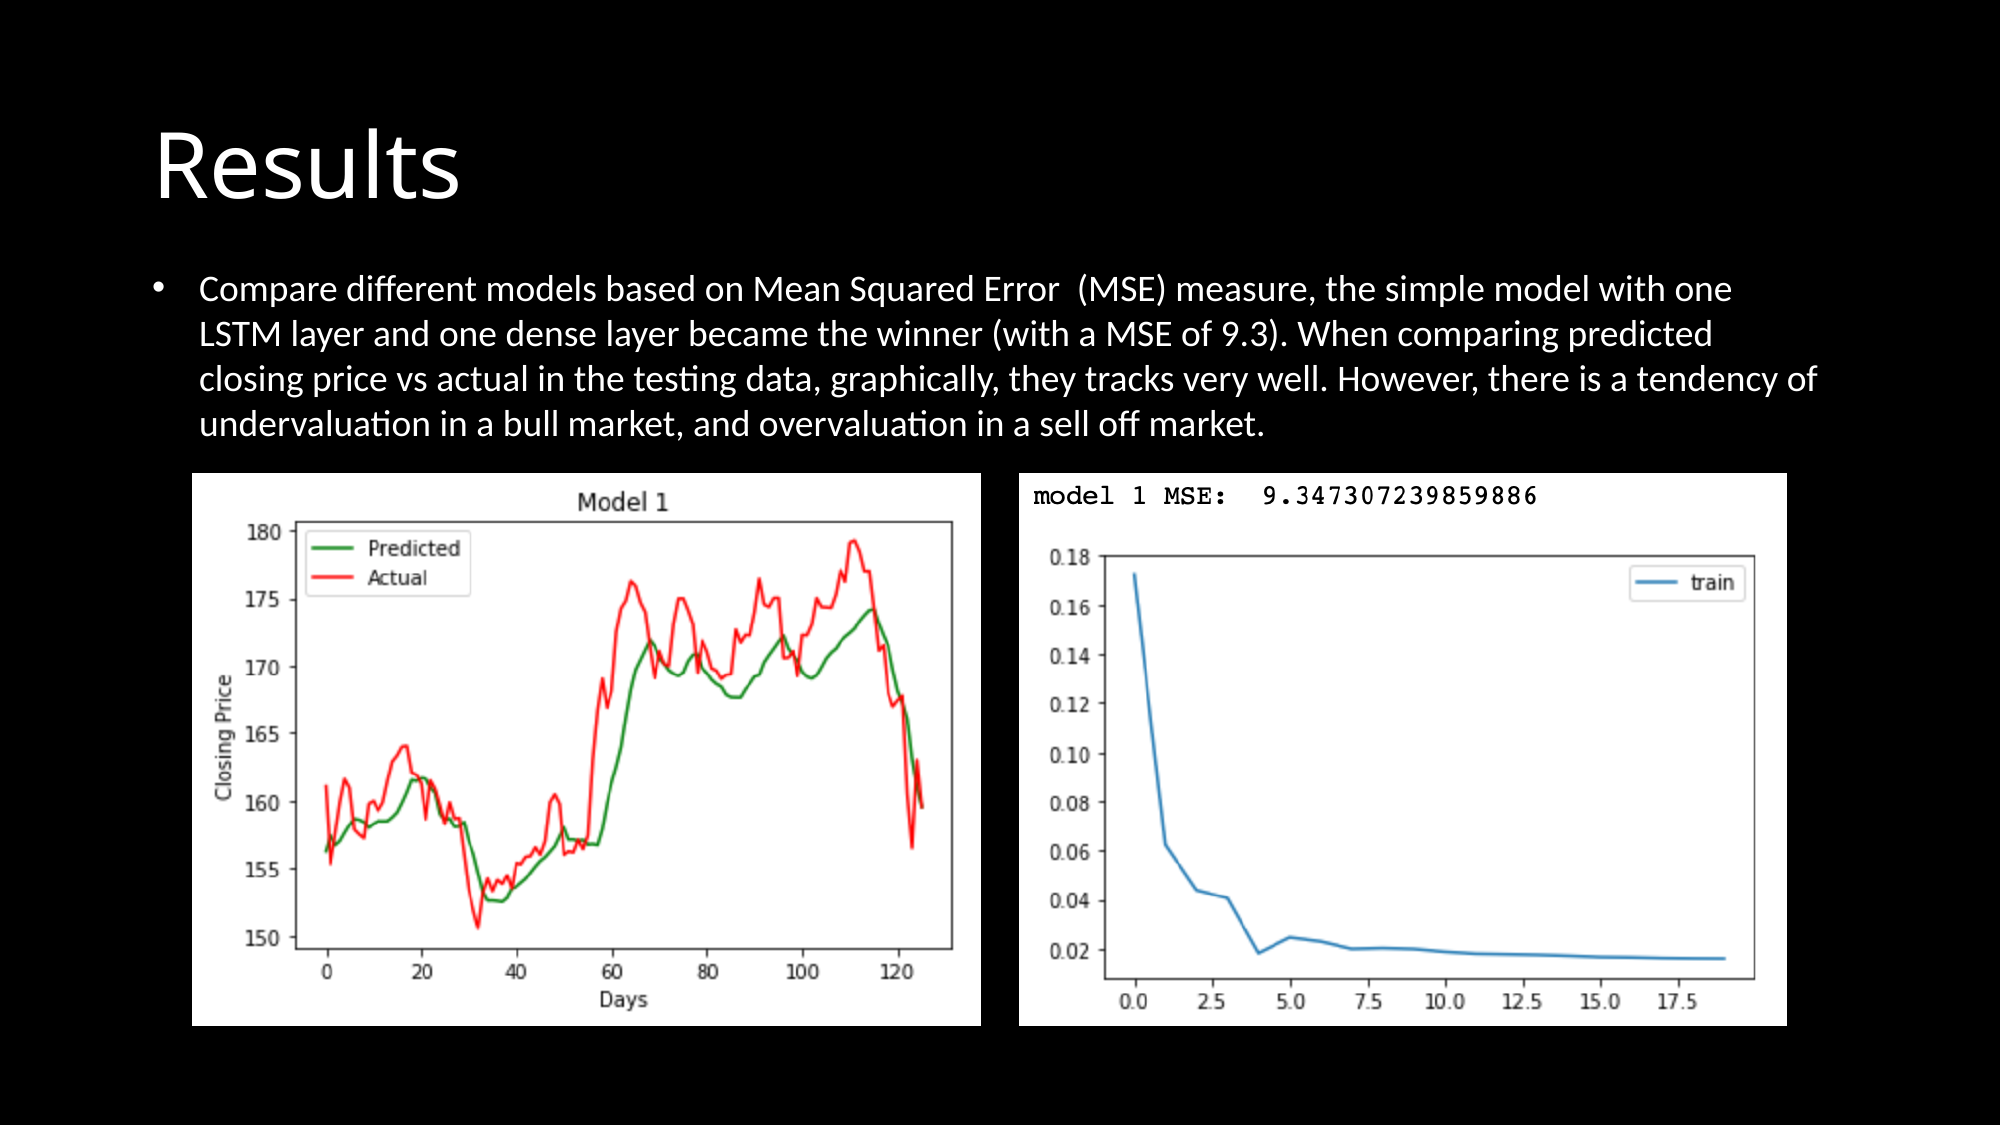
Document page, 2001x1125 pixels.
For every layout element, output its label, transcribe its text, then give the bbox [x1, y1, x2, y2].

title Results [137, 59, 1863, 278]
text_box Compare different models based on Mean Squared Error (MSE) measure, the simple model with one LSTM layer and one dense layer became the winner (with a MSE of 9.3). When comparing predicted closing price vs actual in the testing data, graphically, they tracks very well. However, there is a tendency of undervaluation in a bull market, and overvaluation in a sell off market. [137, 256, 1838, 452]
picture [1019, 473, 1787, 1026]
picture [192, 473, 981, 1026]
